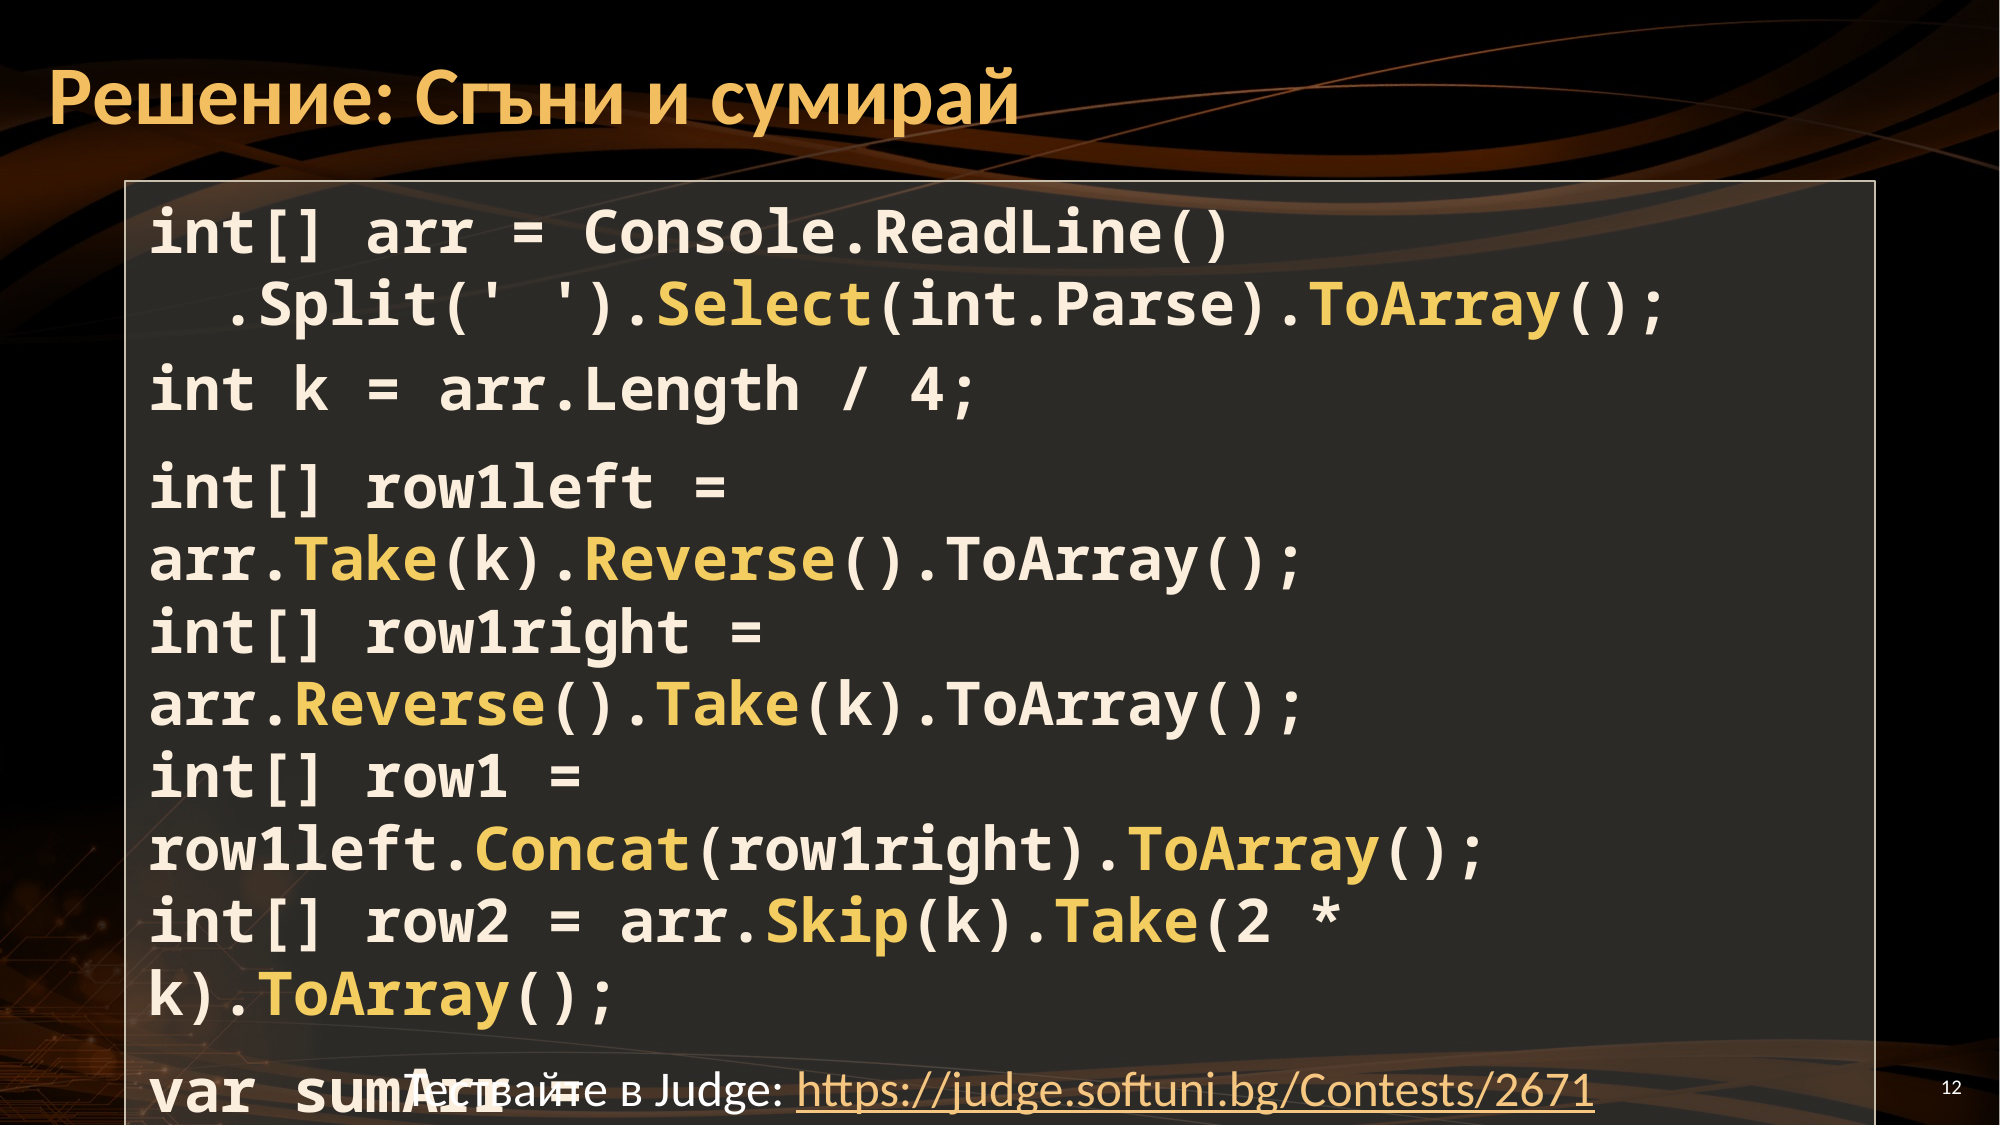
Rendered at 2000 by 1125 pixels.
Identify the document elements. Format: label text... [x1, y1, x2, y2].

title Решение: Сгъни и сумирай [30, 6, 1968, 189]
text_box Тествайте в Judge: https://judge.softuni.bg/Contests/2671 [389, 1049, 1611, 1124]
text_box int[] arr = Console.ReadLine() .Split(' ').Select(int.Parse).ToArray(); int k = arr.Length / 4; int[] row1left = arr.Take(k).Reverse().ToArray(); int[] row1right = arr.Reverse().Take(k).ToArray(); int[] row1 = row1left.Concat(row1right).ToArray(); int[] row2 = arr.Skip(k).Take(2 * k).ToArray(); var sumArr = row1.Select((x, index) => x + row2[index]); Console.WriteLine(string.Join(" ", sumArr)); [124, 181, 1875, 1125]
slide_number 12 [1897, 1070, 1968, 1103]
picture [0, 0, 2000, 1125]
